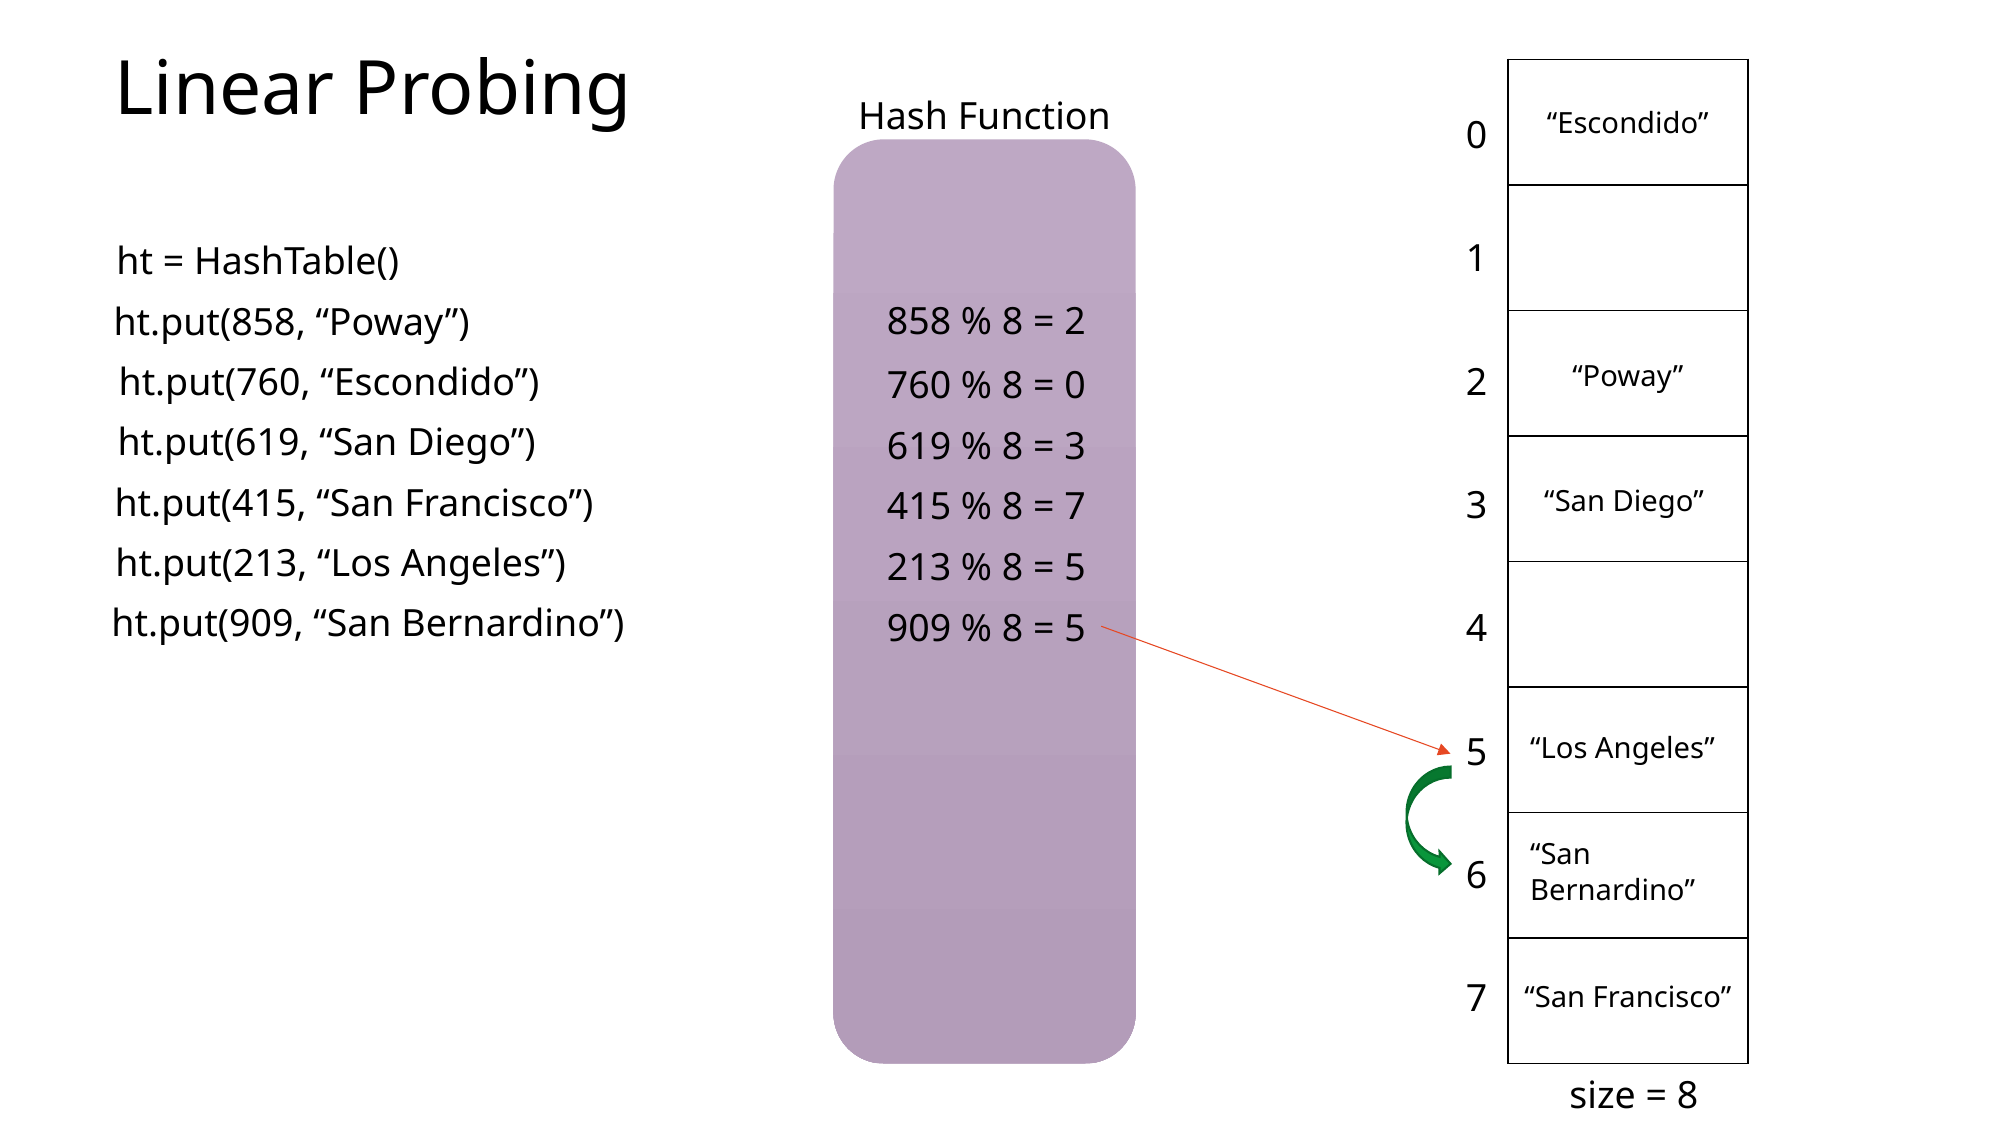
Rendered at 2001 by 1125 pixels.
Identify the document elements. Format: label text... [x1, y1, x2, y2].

text_box 858 % 8 = 2 [872, 289, 1102, 350]
text_box ht.put(619, “San Diego”) [102, 410, 551, 470]
text_box 0 1 2 3 4 5 6 7 [1451, 103, 1503, 1027]
text_box 213 % 8 = 5 [872, 535, 1102, 596]
text_box ht.put(760, “Escondido”) [103, 350, 555, 411]
table_cell [1509, 688, 1747, 812]
text_box “Poway” [1557, 349, 1699, 400]
text_box 415 % 8 = 7 [872, 475, 1102, 535]
table_cell [1509, 939, 1747, 970]
text_box ht.put(858, “Poway”) [98, 290, 485, 351]
text_box ht.put(415, “San Francisco”) [99, 472, 609, 532]
text_box Linear Probing [99, 42, 867, 150]
text_box 909 % 8 = 5 [872, 596, 1102, 657]
text_box size = 8 [1554, 1066, 1714, 1124]
text_box “San Francisco” [1509, 970, 1747, 1066]
text_box “Escondido” [1532, 97, 1724, 193]
text_box “Los Angeles” [1515, 721, 1741, 817]
table_cell [1509, 437, 1747, 561]
text_box Hash Function [843, 84, 1126, 144]
table_header [1509, 60, 1747, 184]
text_box [832, 144, 1137, 1065]
text_box ht = HashTable() [101, 229, 415, 290]
text_box ht.put(213, “Los Angeles”) [100, 531, 582, 591]
table_cell [1509, 311, 1747, 435]
text_box [1405, 765, 1453, 876]
table_cell [1509, 562, 1747, 686]
table_cell [1509, 186, 1747, 310]
text_box 619 % 8 = 3 [872, 414, 1102, 475]
text_box ht.put(909, “San Bernardino”) [96, 591, 640, 652]
text_box 760 % 8 = 0 [872, 354, 1102, 414]
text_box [1104, 626, 1451, 754]
text_box “San Bernardino” [1515, 828, 1741, 959]
text_box “San Diego” [1529, 475, 1727, 571]
table_cell [1509, 813, 1747, 937]
